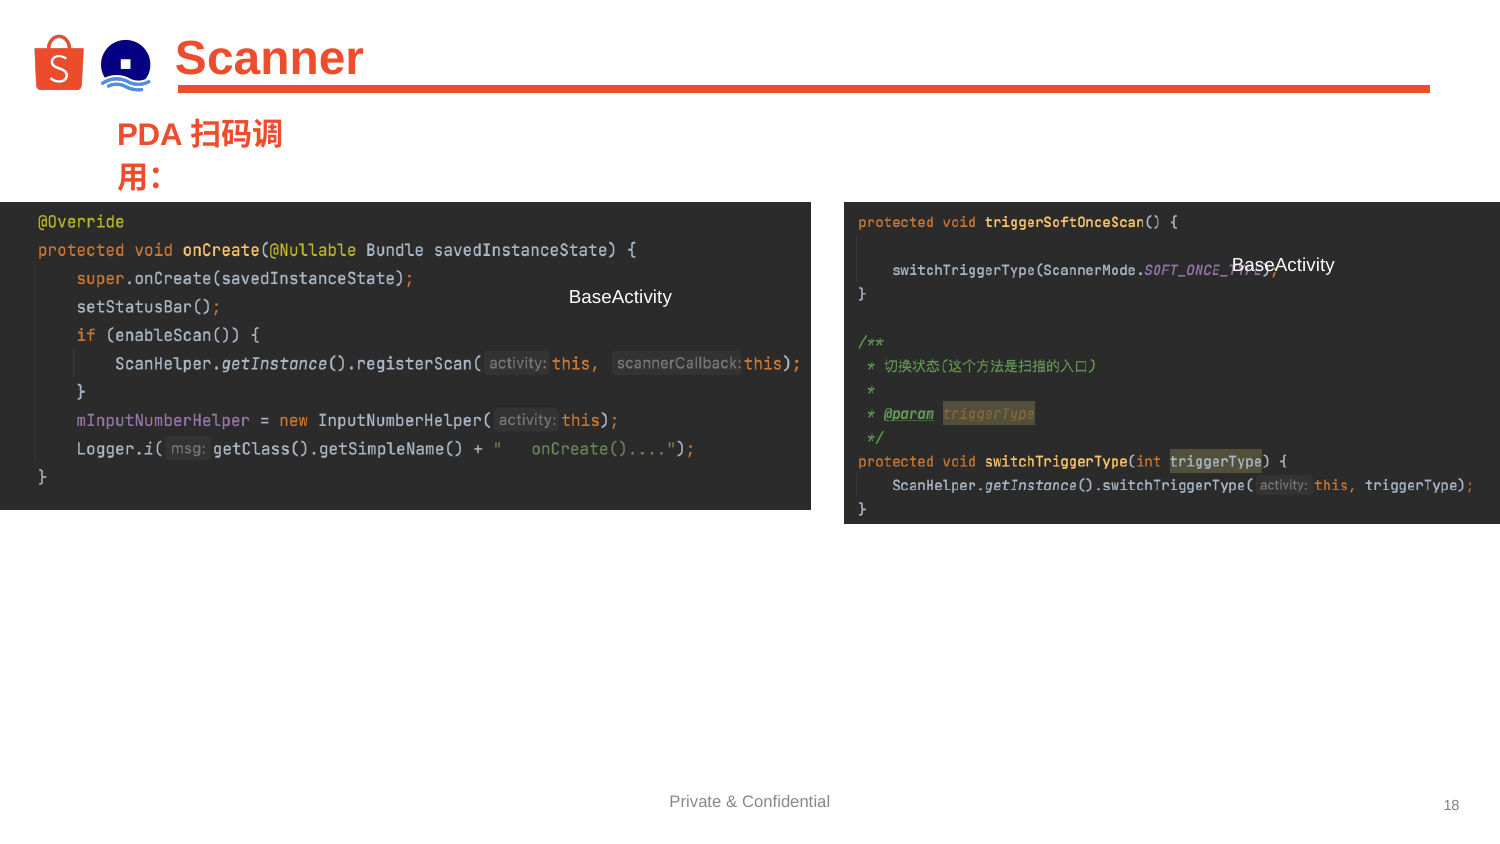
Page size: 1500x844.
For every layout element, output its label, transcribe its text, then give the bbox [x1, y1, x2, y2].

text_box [0, 202, 811, 510]
title Scanner [171, 10, 1285, 101]
text_box PDA扫码调用： [116, 108, 345, 195]
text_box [843, 202, 1500, 525]
picture [27, 30, 164, 94]
